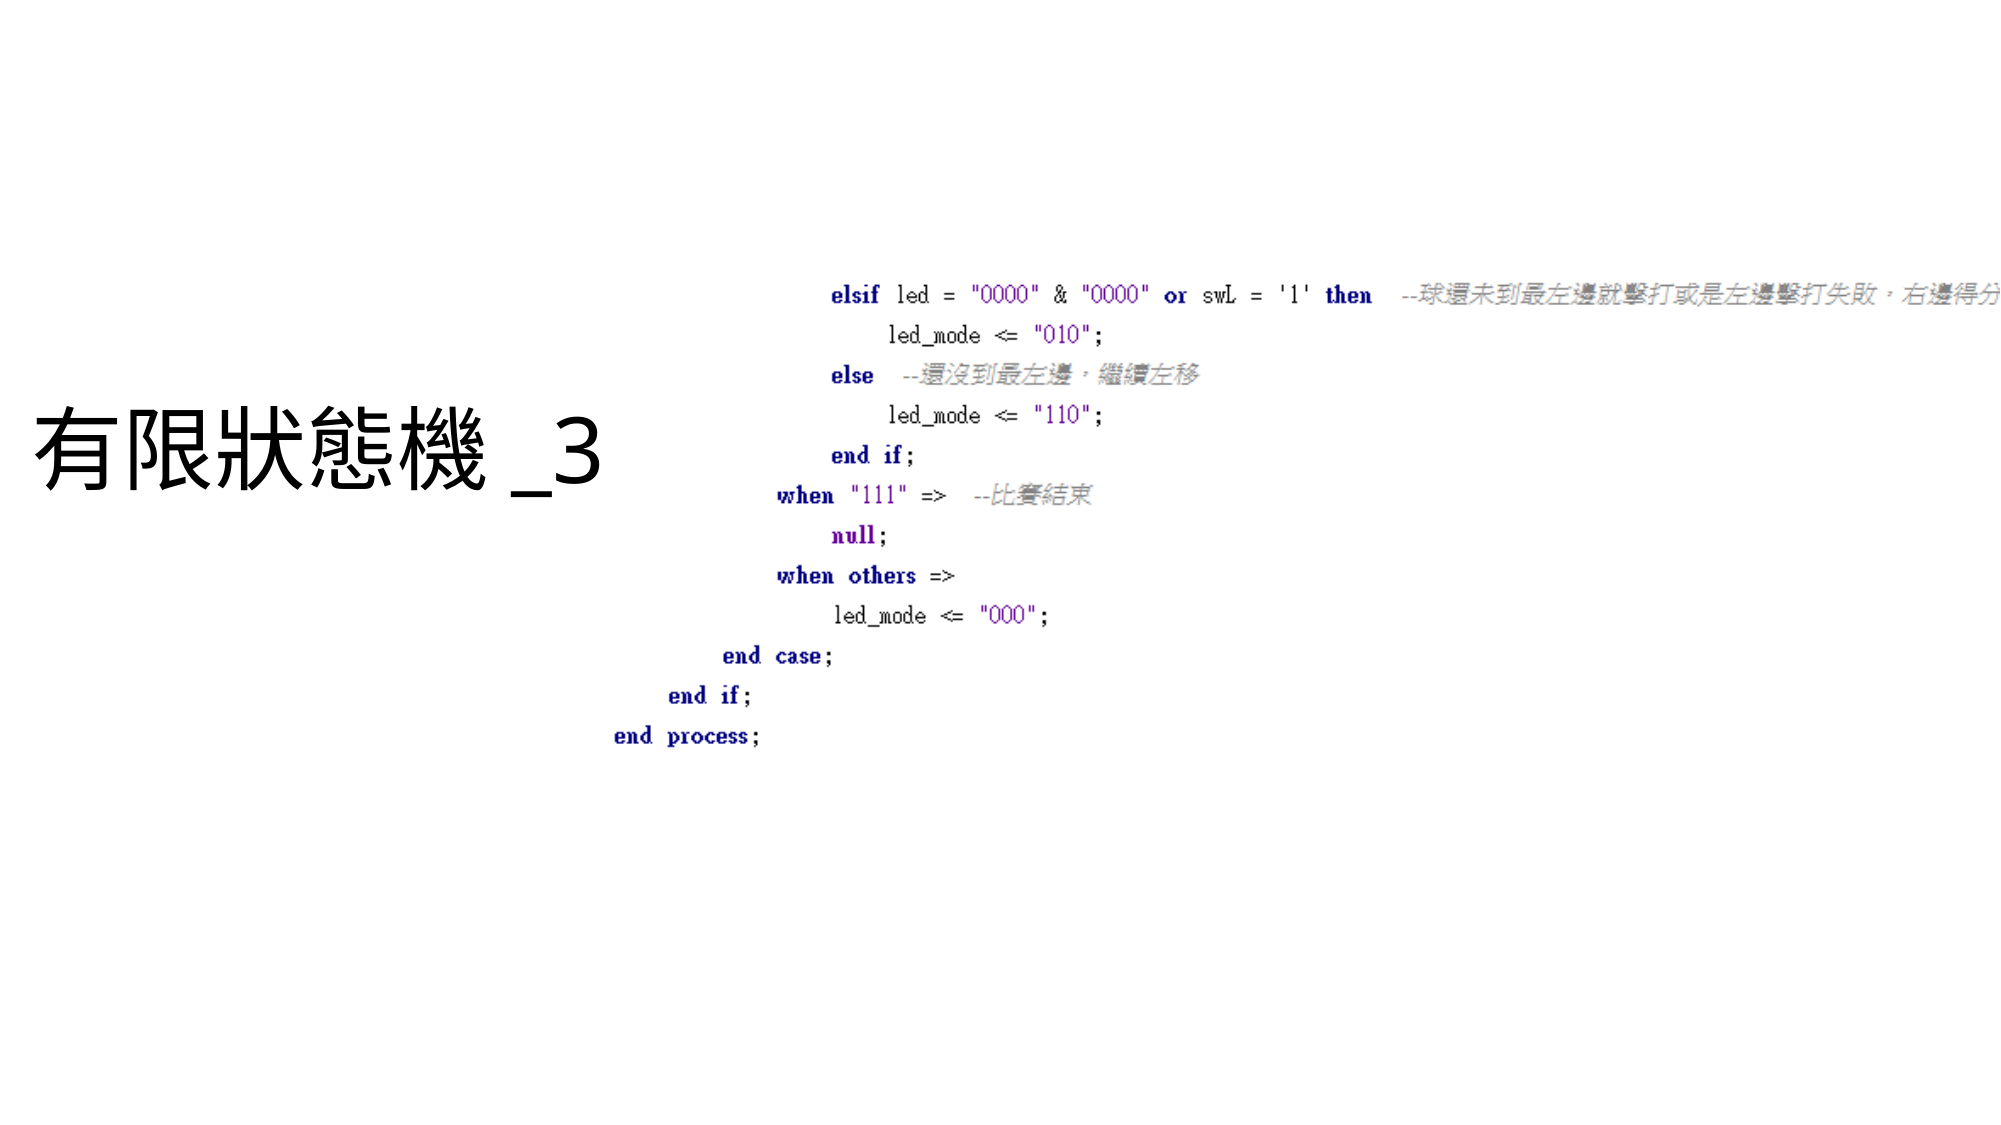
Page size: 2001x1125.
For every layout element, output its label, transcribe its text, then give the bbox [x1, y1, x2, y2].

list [599, 280, 2000, 754]
title 有限狀態機_3 [16, 345, 599, 563]
